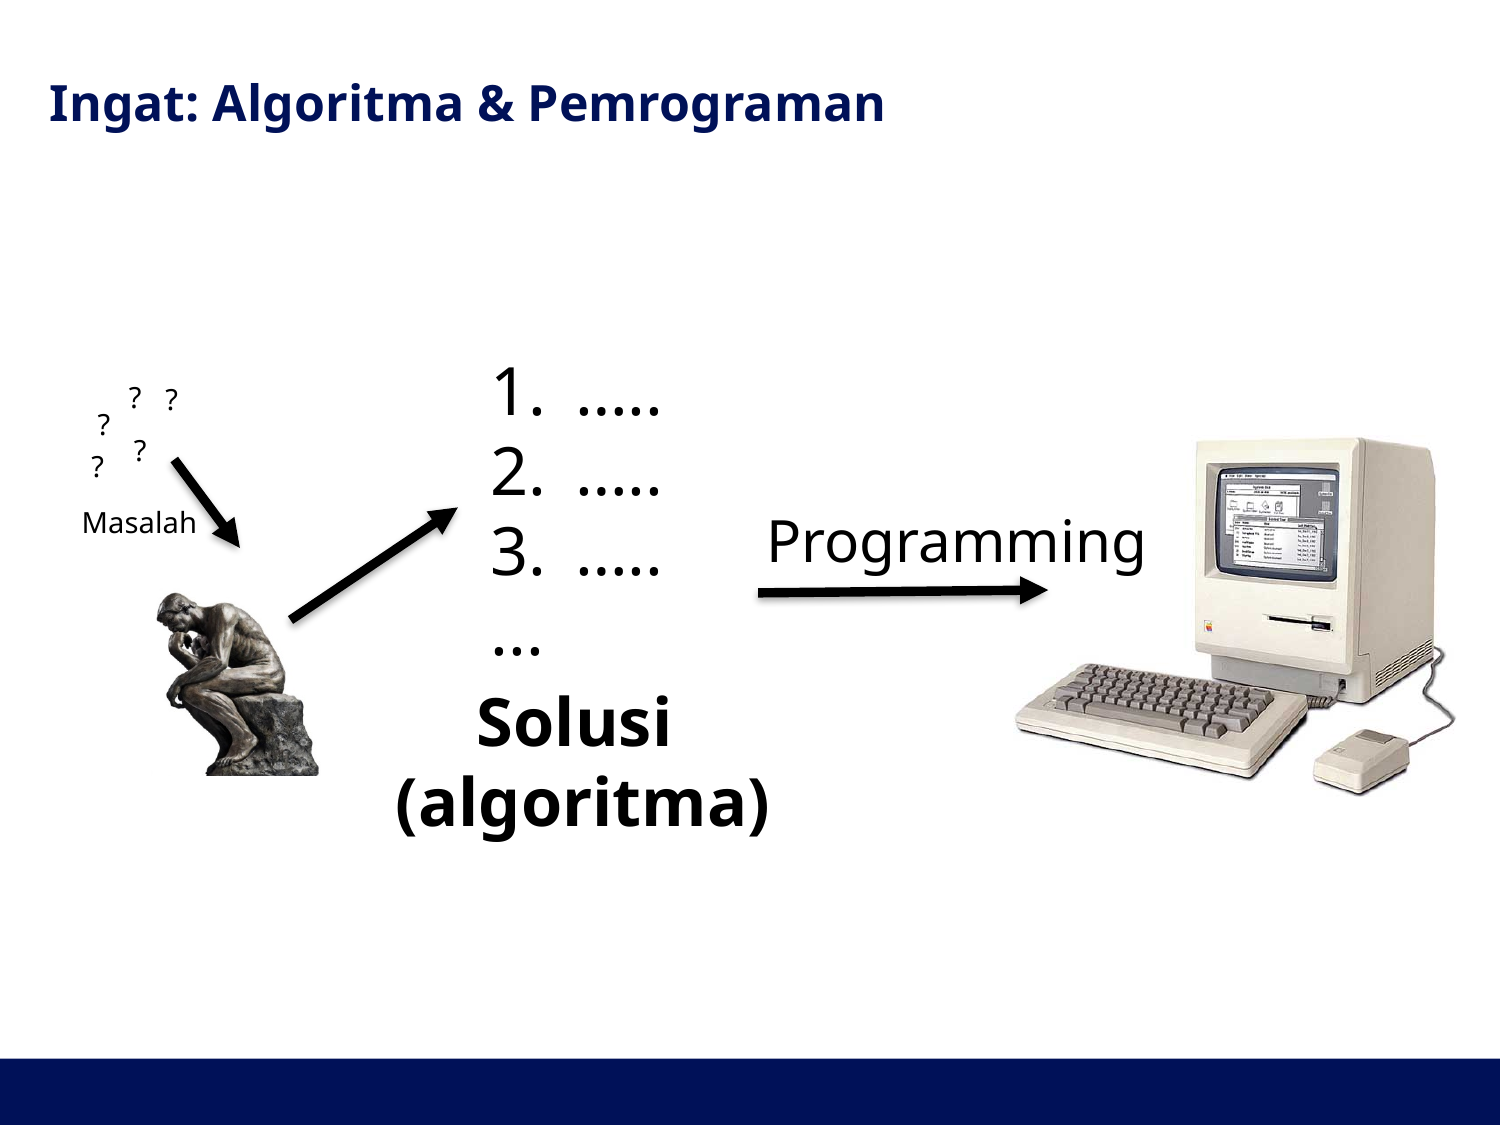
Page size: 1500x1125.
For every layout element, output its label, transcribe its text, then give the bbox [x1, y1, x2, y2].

picture [1013, 435, 1457, 798]
text_box Programming [822, 496, 1008, 581]
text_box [64, 341, 818, 850]
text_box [757, 589, 1049, 594]
title Ingat: Algoritma & Pemrograman [49, 66, 1451, 138]
